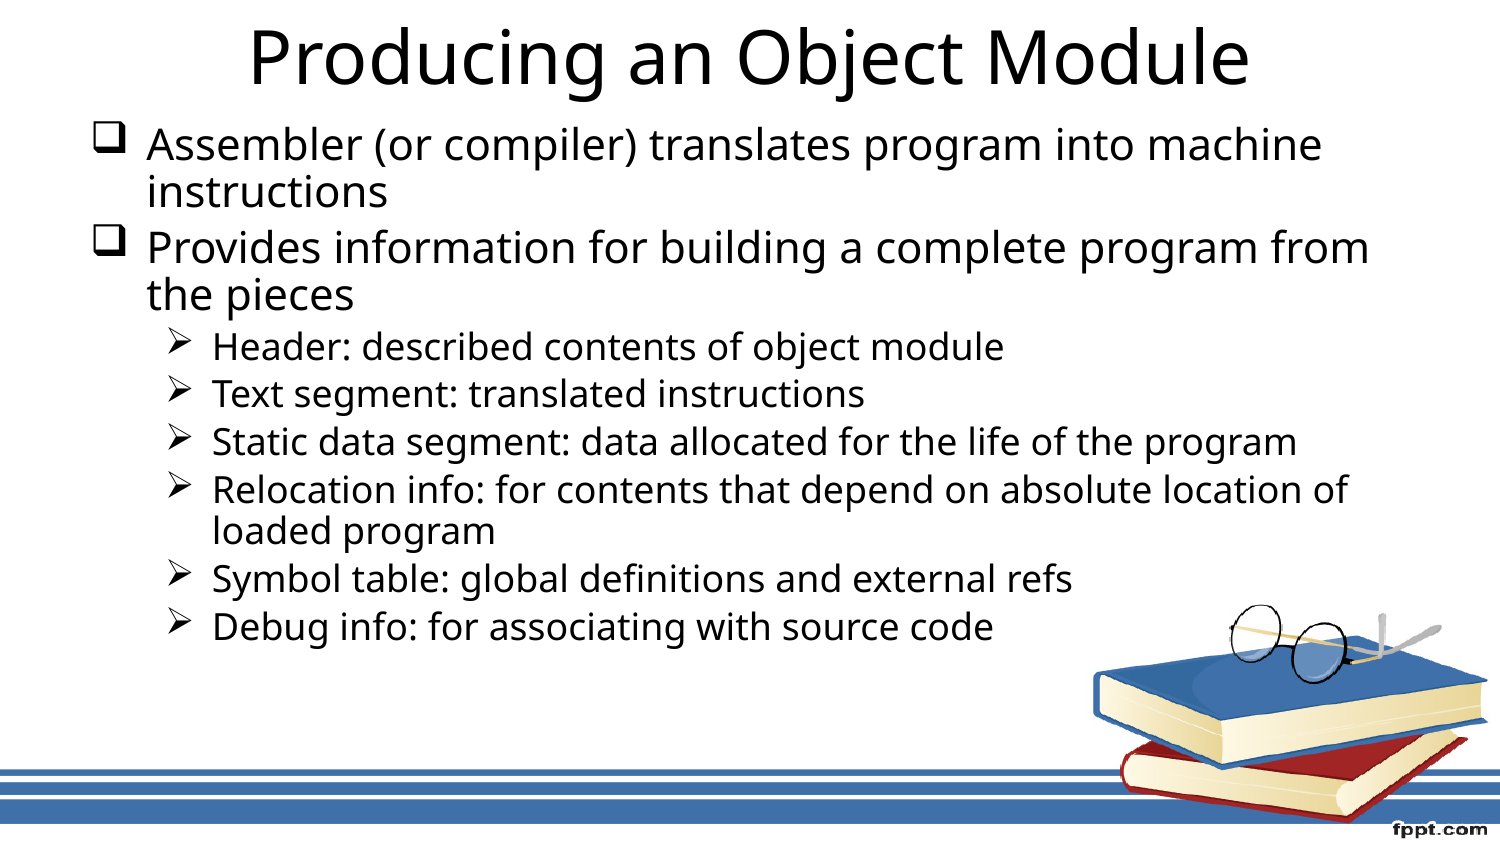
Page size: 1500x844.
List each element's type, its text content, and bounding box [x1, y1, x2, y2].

title Producing an Object Module [75, 8, 1425, 102]
picture [0, 0, 1500, 844]
list Assembler (or compiler) translates program into machine instructions Provides information for building a complete program from the pieces Header: described contents of object module Text segment: translated instructions Static data segment: data allocated for the life of the program Relocation info: for contents that depend on absolute location of loaded program Symbol table: global definitions and external refs Debug info: for associating with source code [75, 114, 1425, 754]
